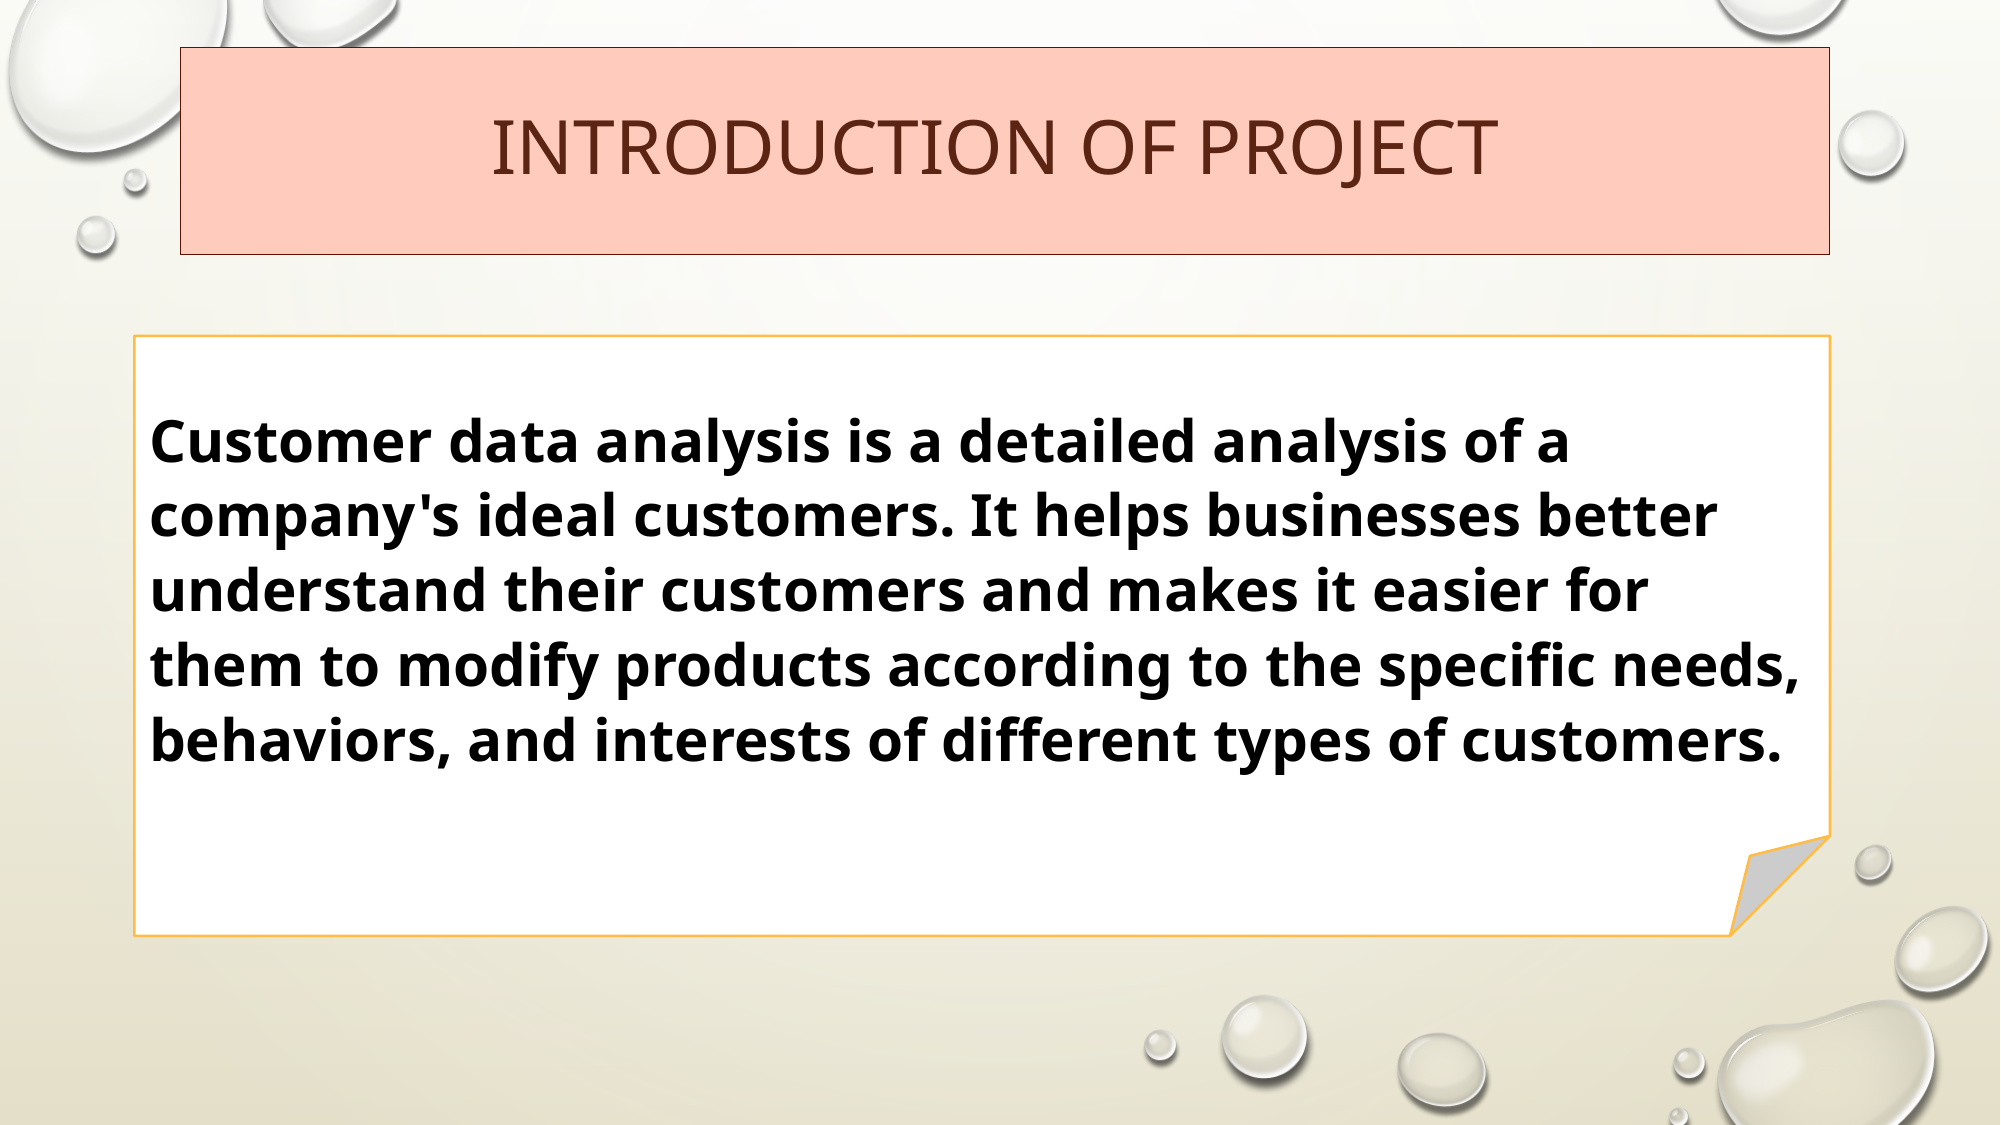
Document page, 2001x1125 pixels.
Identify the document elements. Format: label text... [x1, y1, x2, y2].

title Introduction of project [180, 47, 1830, 255]
picture [0, 0, 2000, 1125]
text_box Customer data analysis is a detailed analysis of a company's ideal customers. It helps businesses better understand their customers and makes it easier for them to modify products according to the specific needs, behaviors, and interests of different types of customers. [133, 334, 1832, 938]
